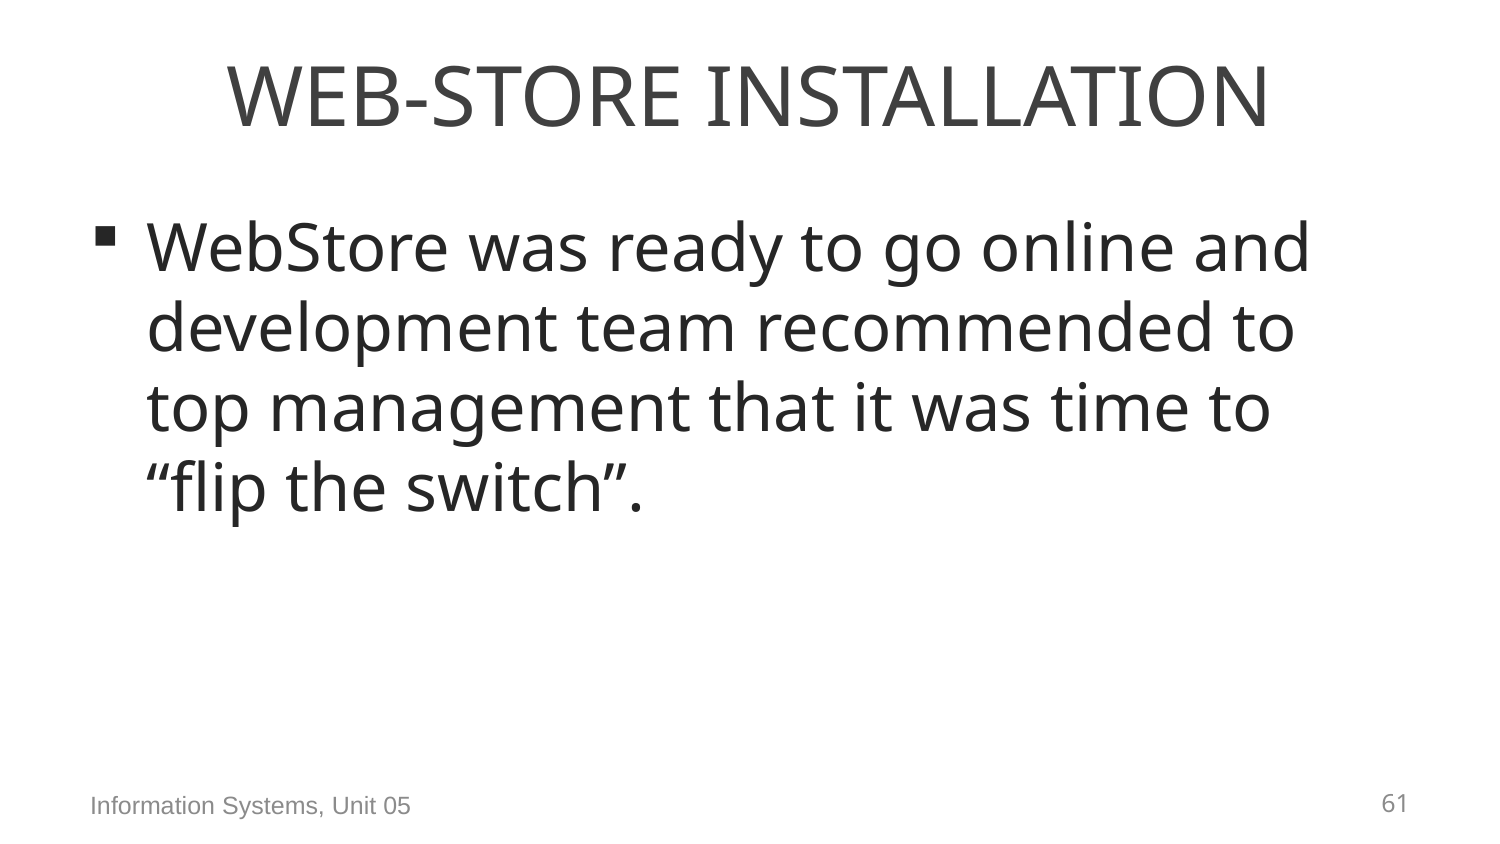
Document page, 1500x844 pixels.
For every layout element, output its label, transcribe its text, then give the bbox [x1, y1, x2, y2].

slide_number Information Systems, Unit 05 [75, 782, 513, 827]
slide_number 60 [1074, 782, 1425, 827]
title Web-Store Installation [75, 23, 1425, 164]
list WebStore was ready to go online and development team recommended to top management that it was time to “flip the switch”. [75, 196, 1425, 754]
